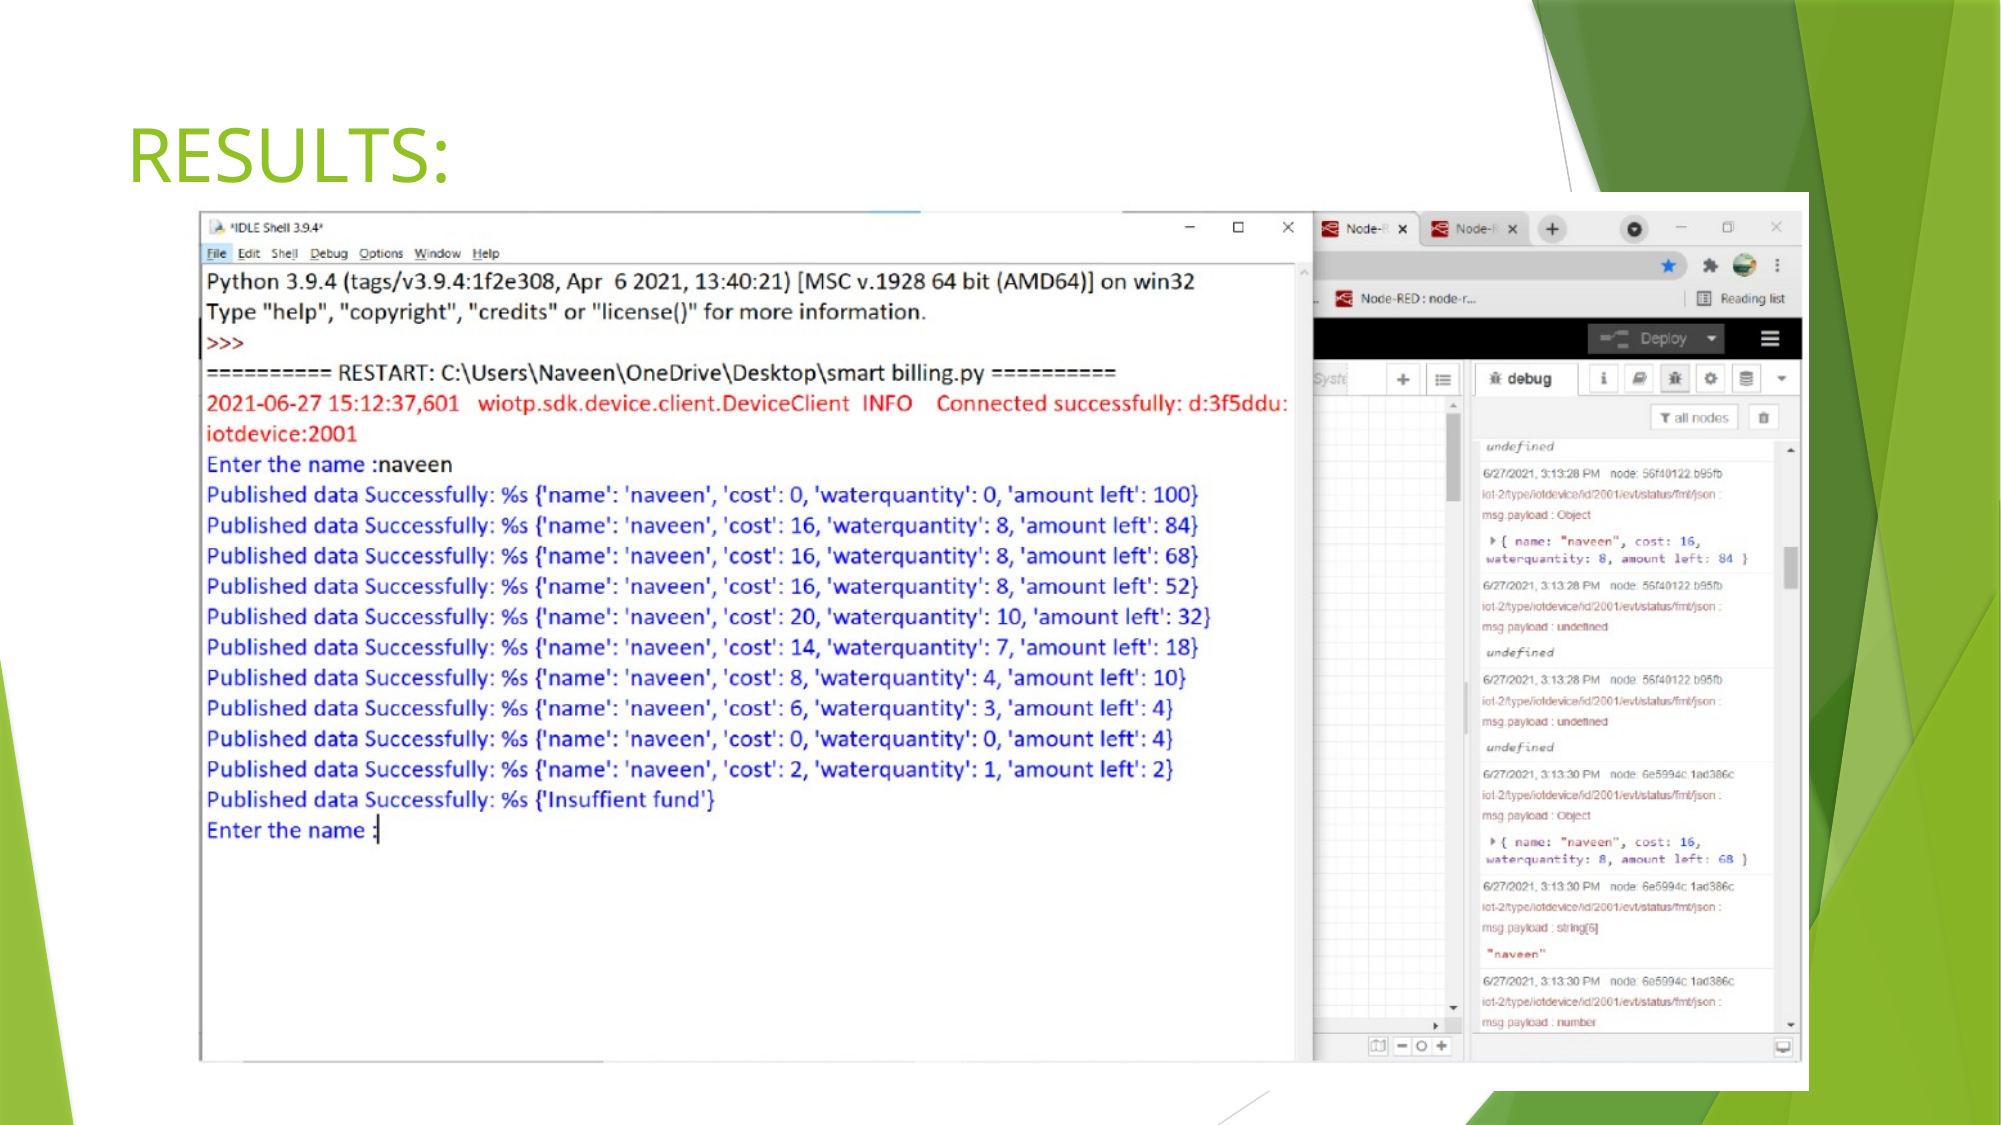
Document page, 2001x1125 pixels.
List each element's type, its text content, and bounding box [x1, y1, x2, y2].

title RESULTS: [111, 99, 1522, 317]
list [164, 192, 1810, 1091]
